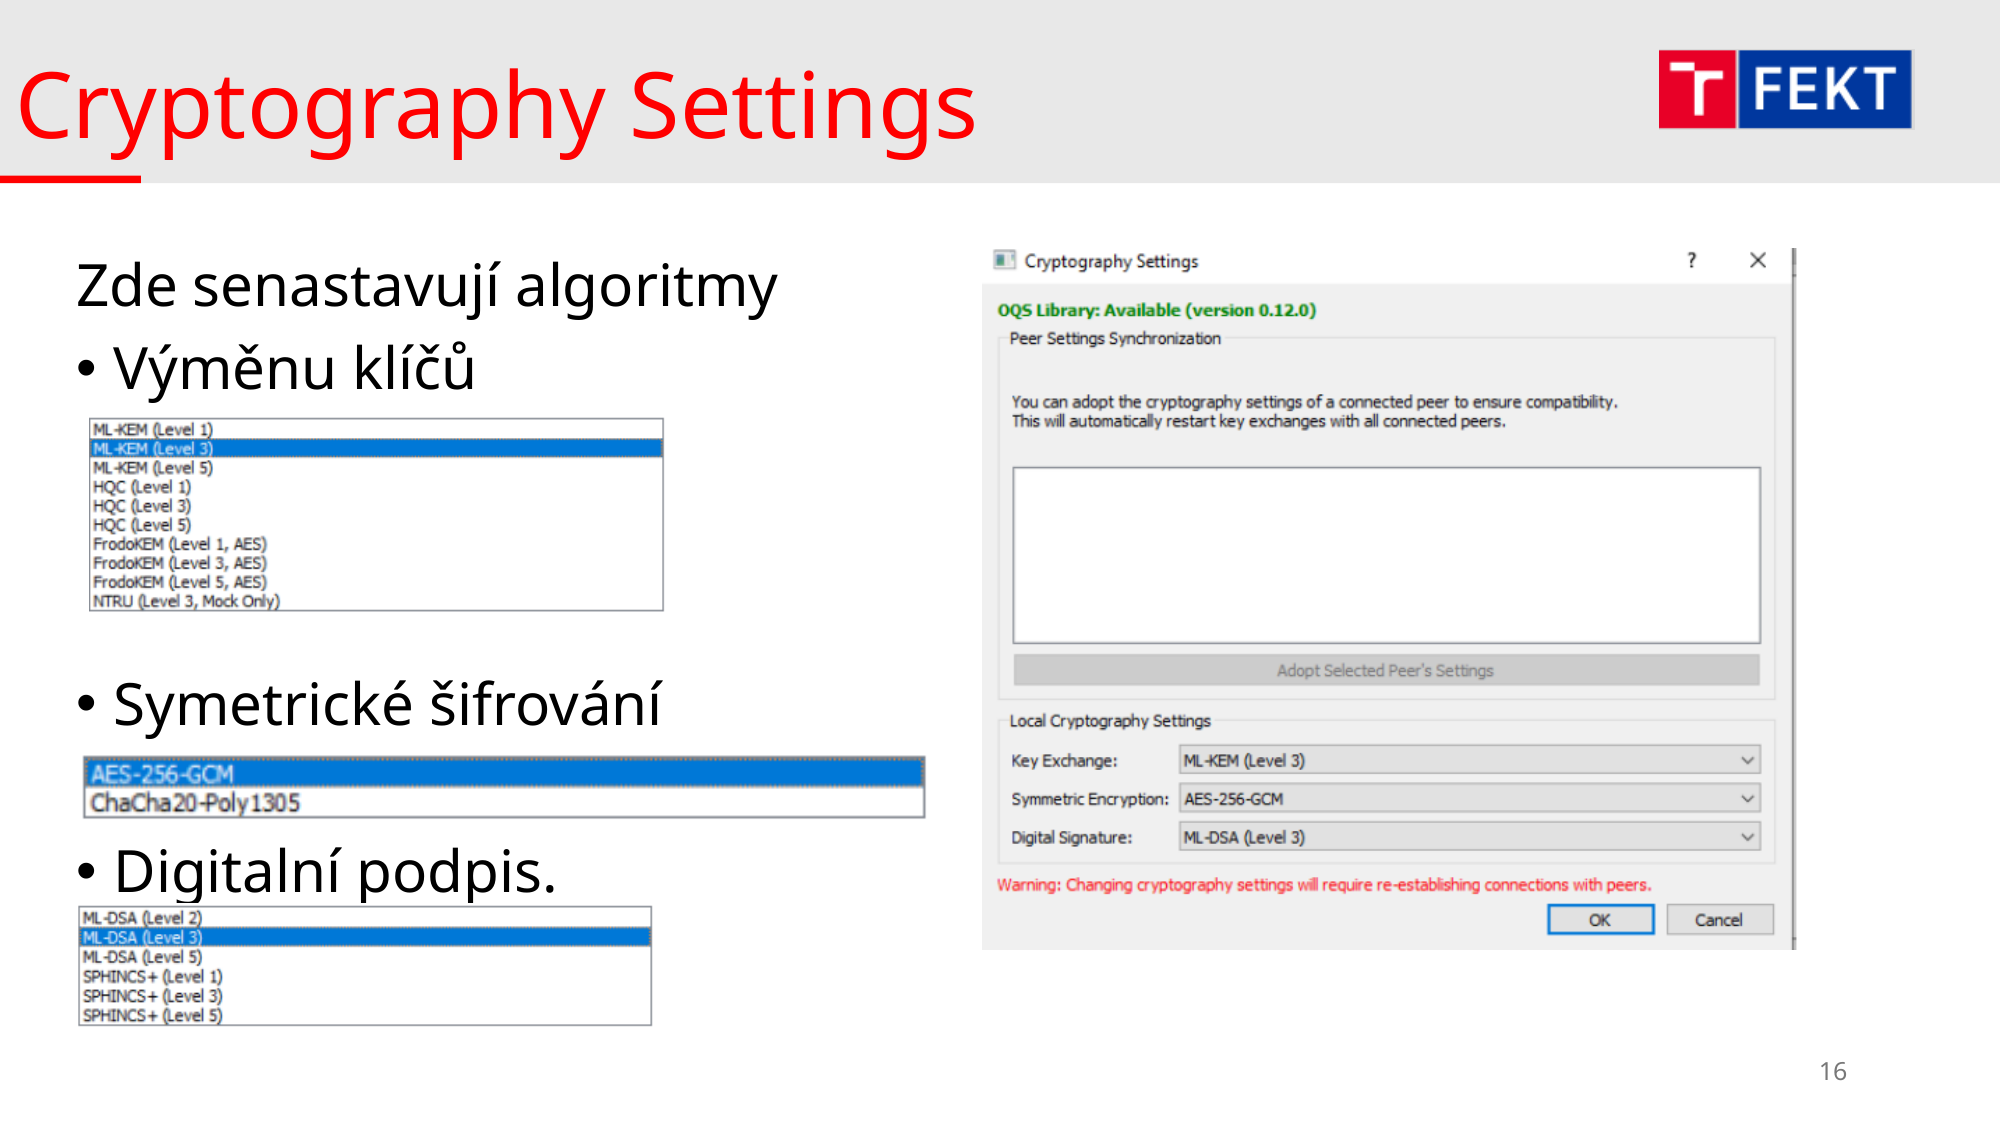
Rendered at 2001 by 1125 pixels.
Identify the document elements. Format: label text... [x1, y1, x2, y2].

picture [76, 903, 658, 1031]
picture [981, 247, 1799, 951]
list Zde senastavují algoritmy Výměnu klíčů Symetrické šifrování Digitalní podpis. [61, 248, 1281, 963]
picture [76, 751, 934, 827]
text_box [0, 174, 142, 185]
picture [89, 415, 672, 619]
slide_number 16 [1412, 1042, 1863, 1103]
text_box [1725, 0, 2000, 185]
picture [1658, 48, 1915, 131]
title Cryptography Settings [0, 0, 1725, 218]
